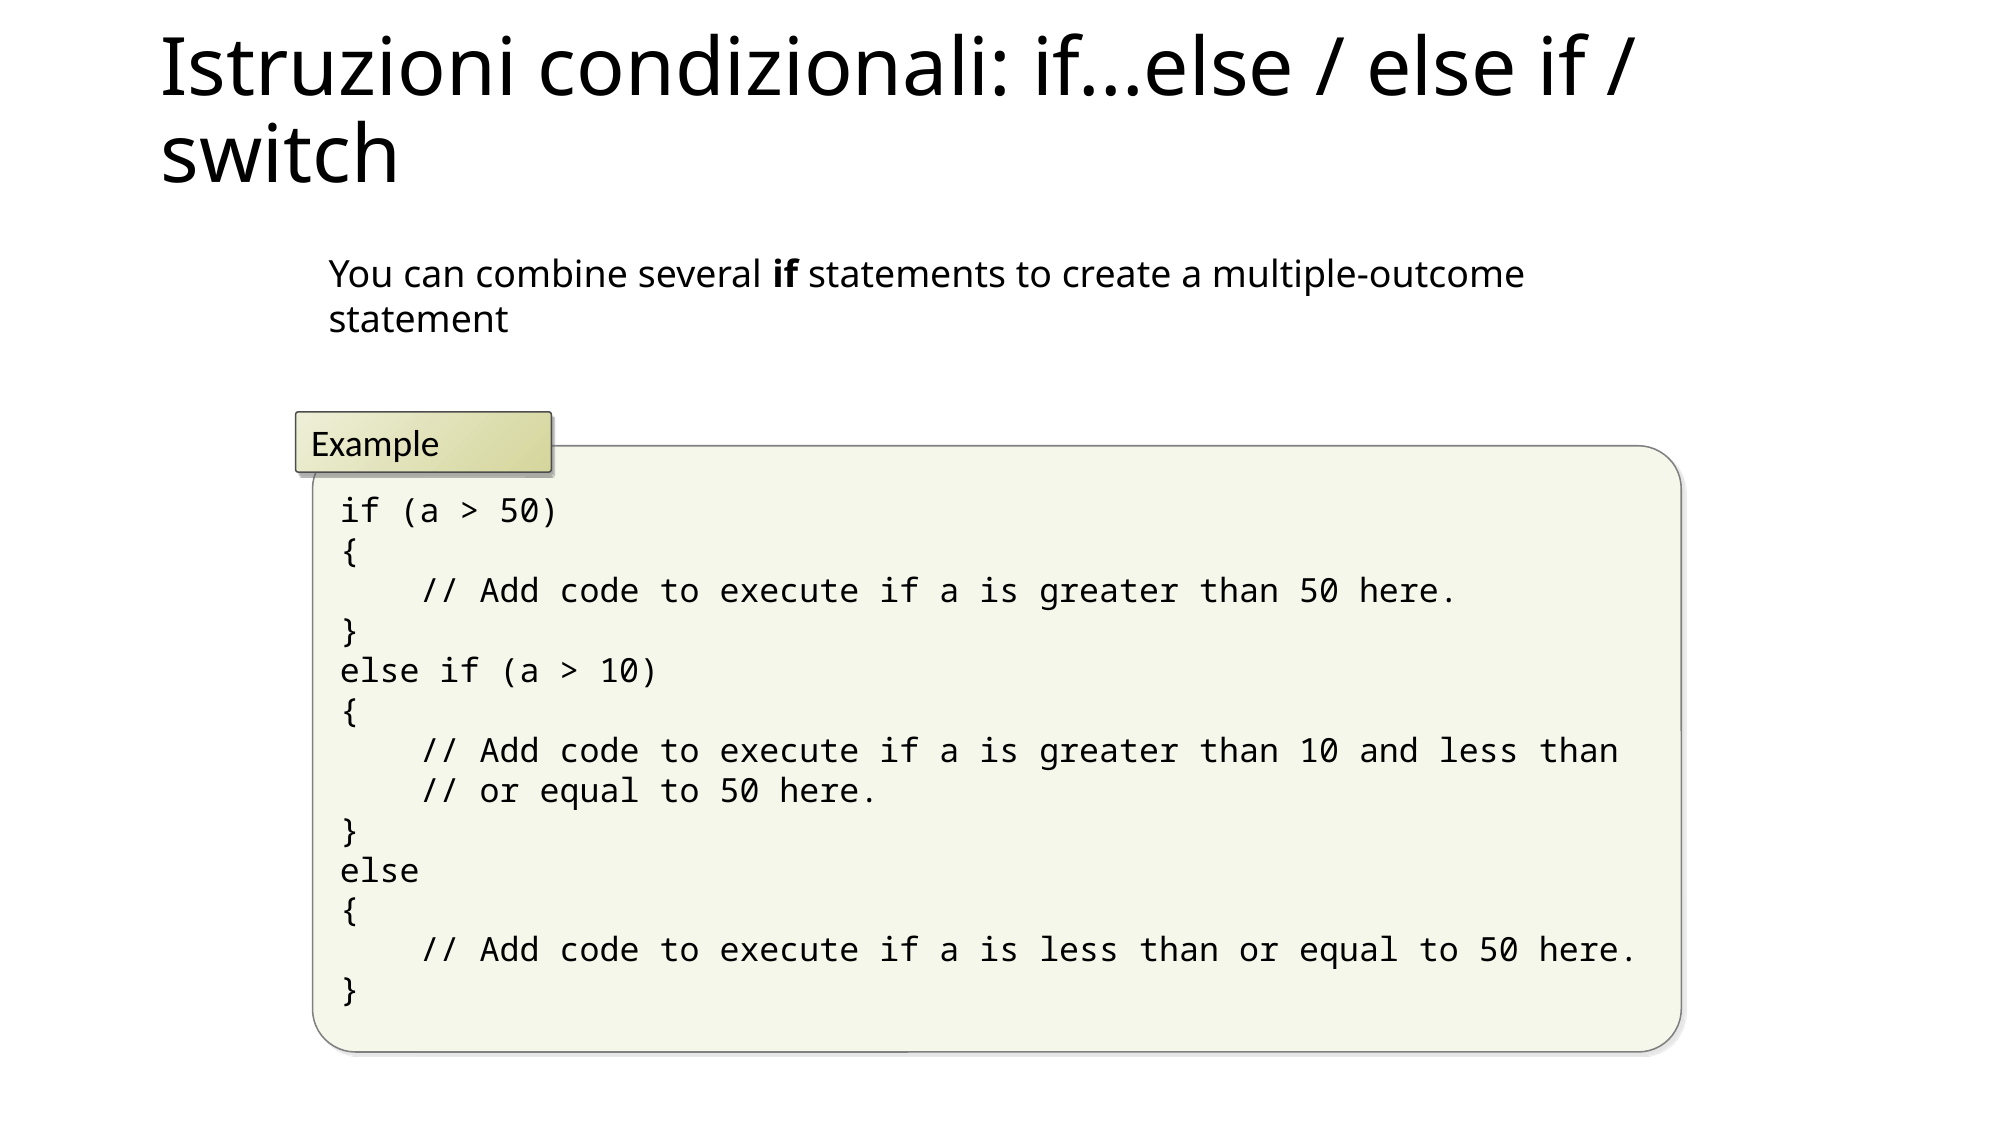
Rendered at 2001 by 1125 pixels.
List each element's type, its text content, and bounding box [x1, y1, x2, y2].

text_box if (a > 50) { // Add code to execute if a is greater than 50 here. } else if (a > 10) { // Add code to execute if a is greater than 10 and less than // or equal to 50 here. } else { // Add code to execute if a is less than or equal to 50 here. } [312, 445, 1682, 1053]
text_box Example [295, 411, 552, 473]
text_box You can combine several if statements to create a multiple-outcome statement [313, 242, 1685, 348]
title Istruzioni condizionali: if...else / else if / switch [145, 16, 1871, 209]
